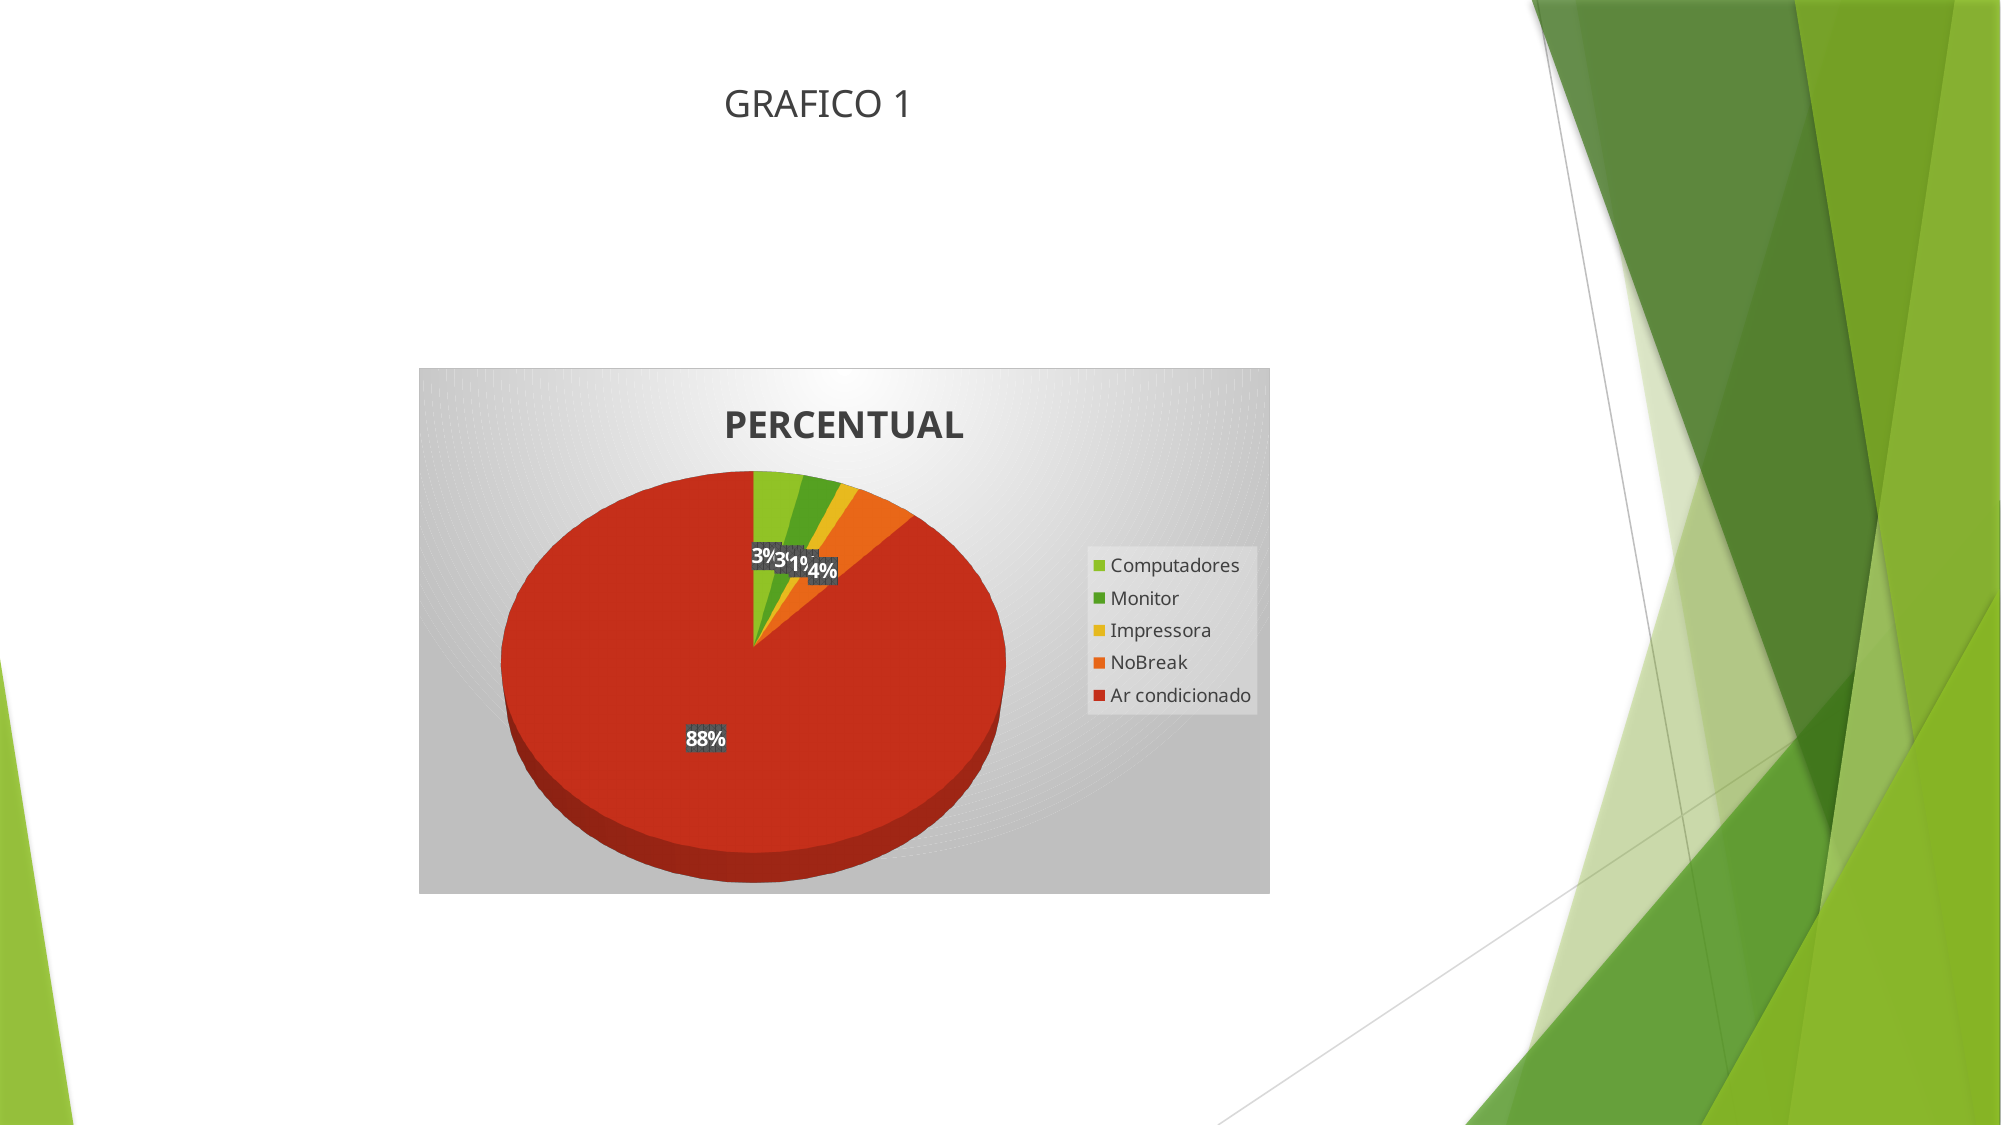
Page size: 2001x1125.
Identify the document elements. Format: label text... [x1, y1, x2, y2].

chart [418, 366, 1271, 895]
text_box GRAFICO 1 [418, 72, 1219, 193]
